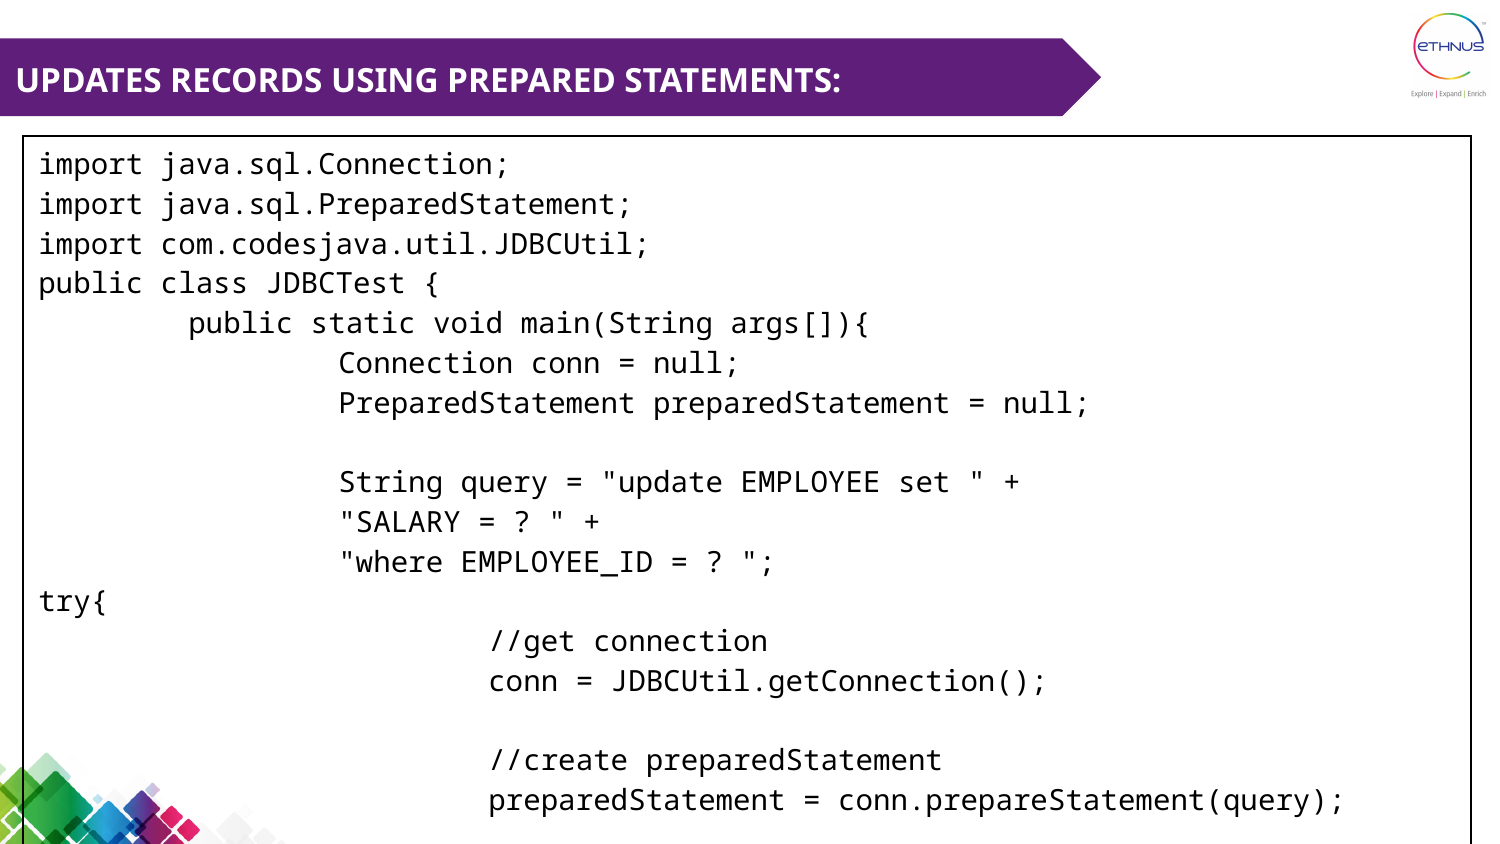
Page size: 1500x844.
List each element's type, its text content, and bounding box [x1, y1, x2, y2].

table_header import java.sql.Connection; import java.sql.PreparedStatement; import com.codesjava.util.JDBCUtil; public class JDBCTest { public static void main(String args[]){ Connection conn = null; PreparedStatement preparedStatement = null; String query = "update EMPLOYEE set " + "SALARY = ? " + "where EMPLOYEE_ID = ? "; try{ //get connection conn = JDBCUtil.getConnection(); //create preparedStatement preparedStatement = conn.prepareStatement(query); [24, 137, 1470, 844]
text_box UPDATES RECORDS USING PREPARED STATEMENTS: [0, 44, 881, 136]
picture [0, 744, 413, 844]
text_box [0, 38, 1102, 117]
picture [1411, 12, 1491, 99]
